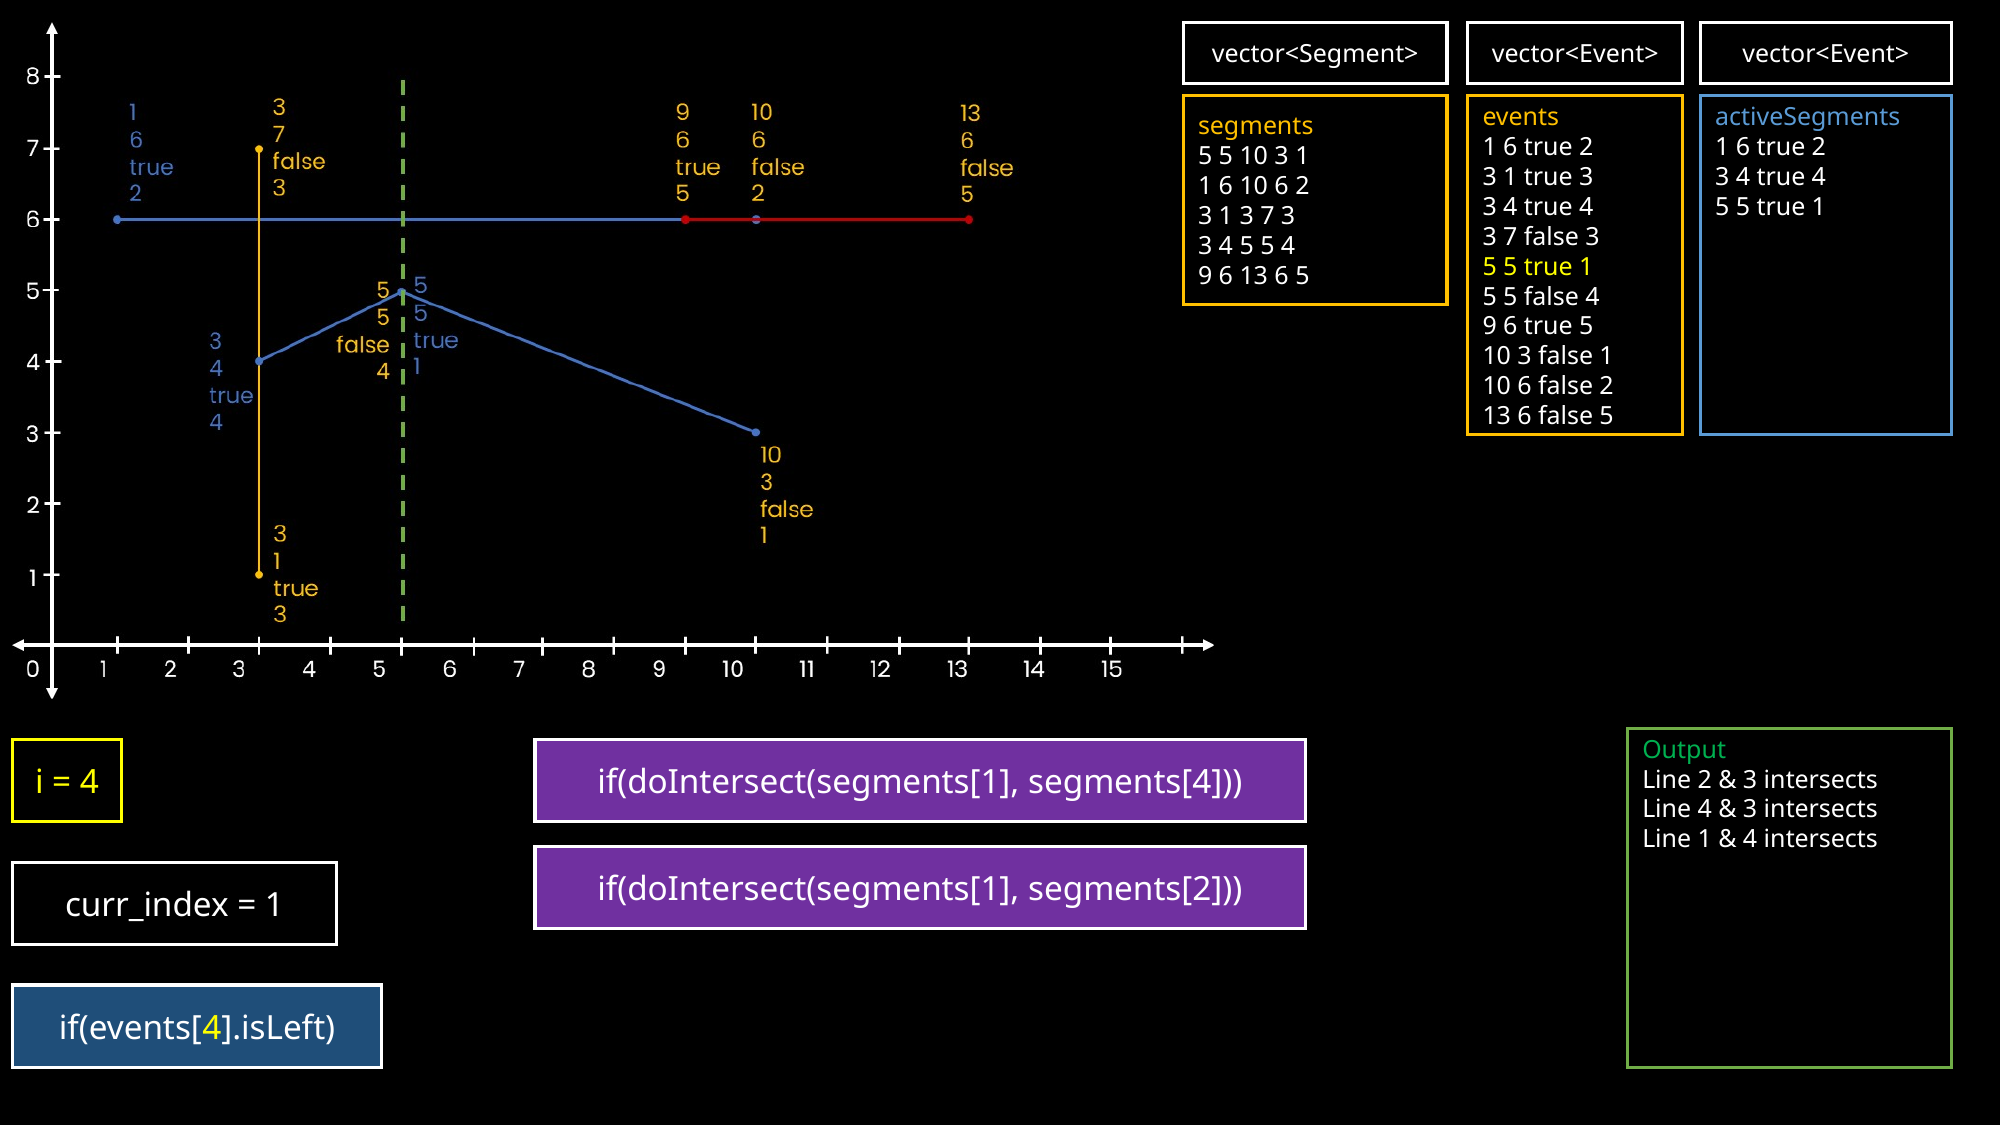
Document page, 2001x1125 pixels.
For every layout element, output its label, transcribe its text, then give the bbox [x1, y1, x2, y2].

text_box if(doIntersect(segments[1], segments[4])) [534, 738, 1307, 822]
text_box vector<Segment> [1214, 22, 1448, 84]
text_box Output Line 2 & 3 intersects Line 4 & 3 intersects Line 1 & 4 intersects [1627, 727, 1952, 1068]
text_box events 1 6 true 2 3 1 true 3 3 4 true 4 3 7 false 3 5 5 true 1 5 5 false 4 9 6 true 5 10 3 false 1 10 6 false 2 13 6 false 5 [1467, 94, 1684, 436]
text_box segments 5 5 10 3 1 1 6 10 6 2 3 1 3 7 3 3 4 5 5 4 9 6 13 6 5 [1214, 94, 1448, 305]
picture [12, 22, 1214, 699]
text_box if(doIntersect(segments[1], segments[2])) [534, 845, 1307, 930]
text_box i = 4 [12, 738, 122, 822]
text_box vector<Event> [1699, 22, 1952, 84]
text_box vector<Event> [1467, 22, 1684, 84]
text_box if(events[4].isLeft) [12, 984, 383, 1068]
text_box curr_index = 1 [12, 861, 338, 945]
text_box activeSegments 1 6 true 2 3 4 true 4 5 5 true 1 [1699, 94, 1952, 436]
